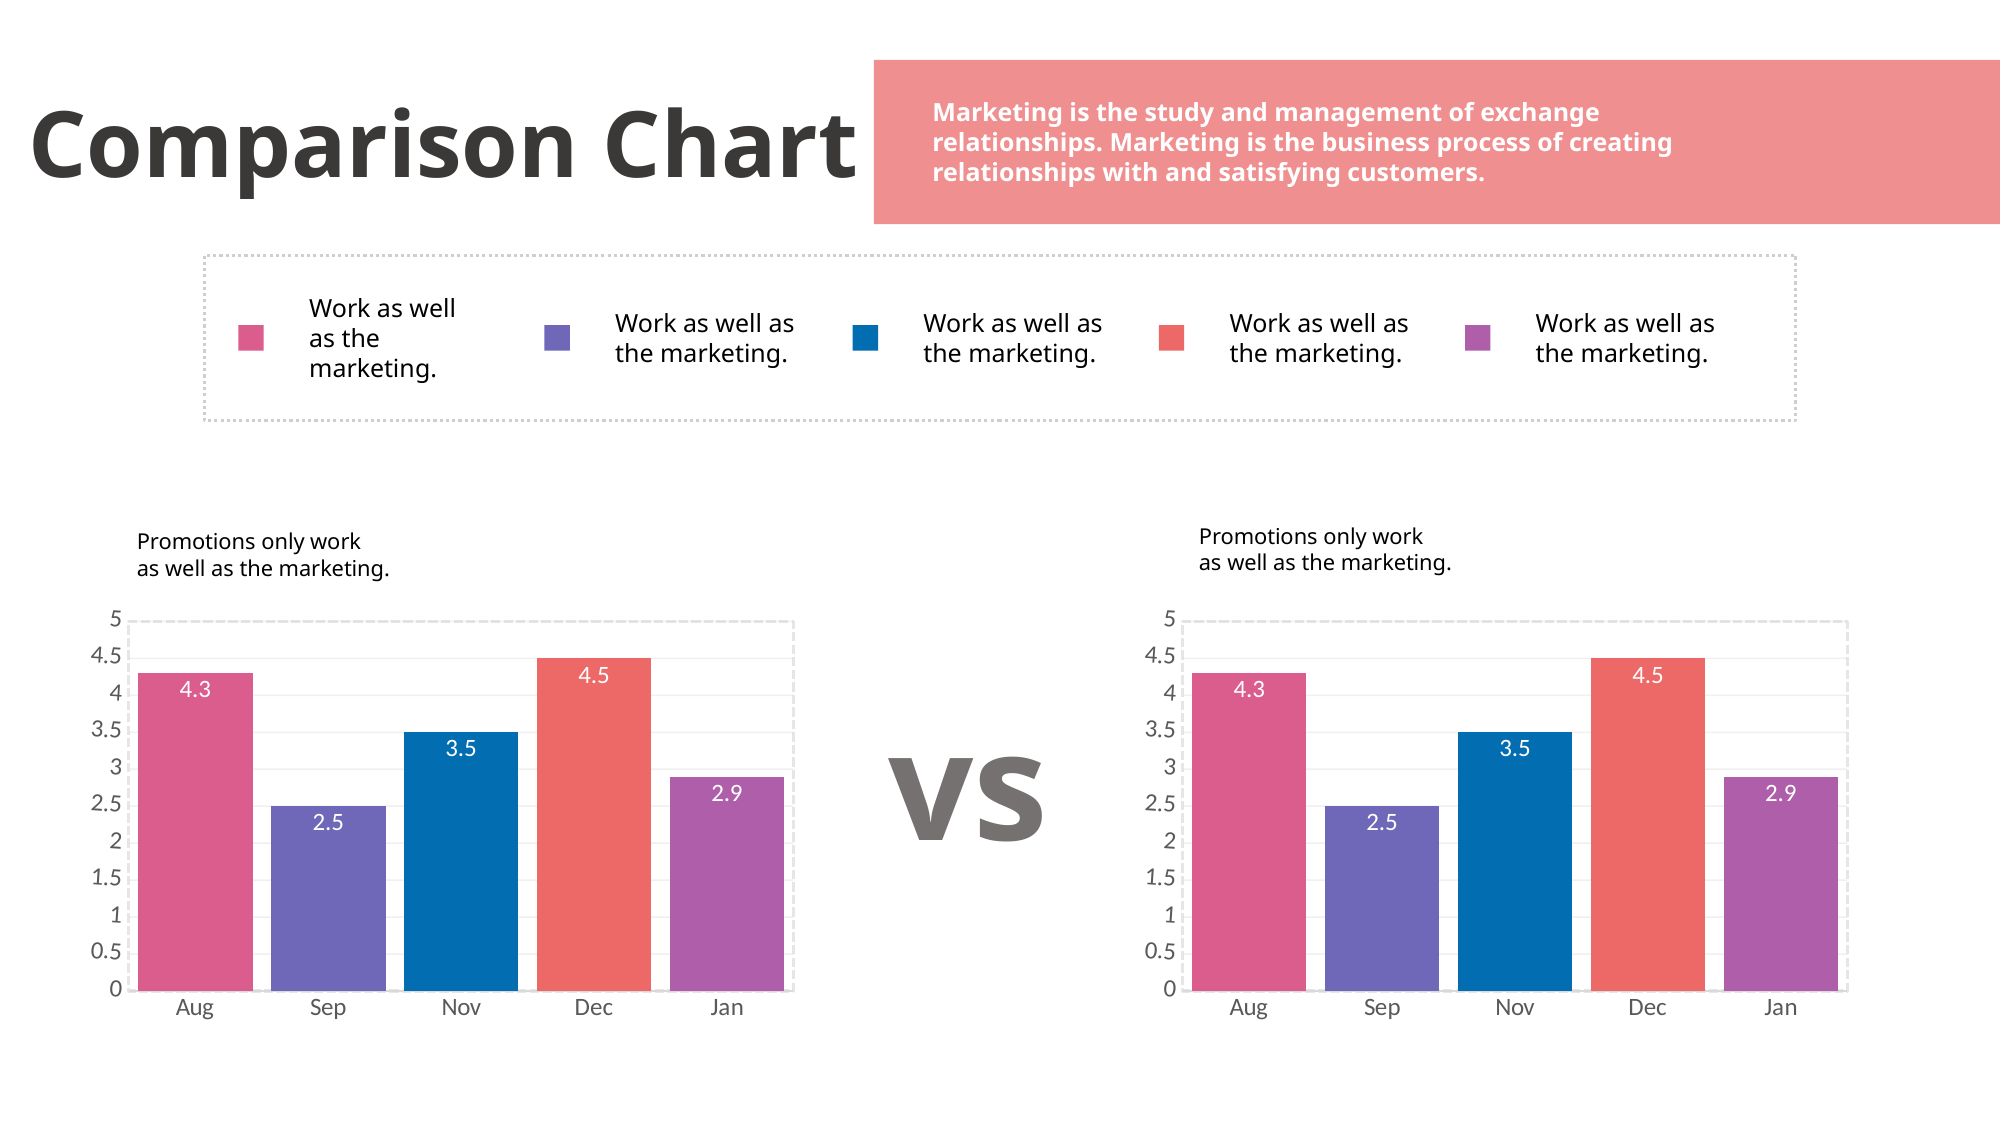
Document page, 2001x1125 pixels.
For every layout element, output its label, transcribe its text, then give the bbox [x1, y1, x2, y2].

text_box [238, 274, 1762, 402]
chart [75, 599, 809, 1031]
chart [1129, 599, 1862, 1031]
text_box [873, 59, 2000, 225]
text_box Promotions only work as well as the marketing. [122, 520, 558, 588]
text_box [203, 254, 1797, 422]
text_box Comparison Chart [13, 78, 874, 204]
text_box Promotions only work as well as the marketing. [1184, 514, 1649, 582]
text_box vs [825, 683, 1113, 878]
text_box Marketing is the study and management of exchange relationships. Marketing is the business process of creating relationships with and satisfying customers. [917, 88, 1754, 194]
